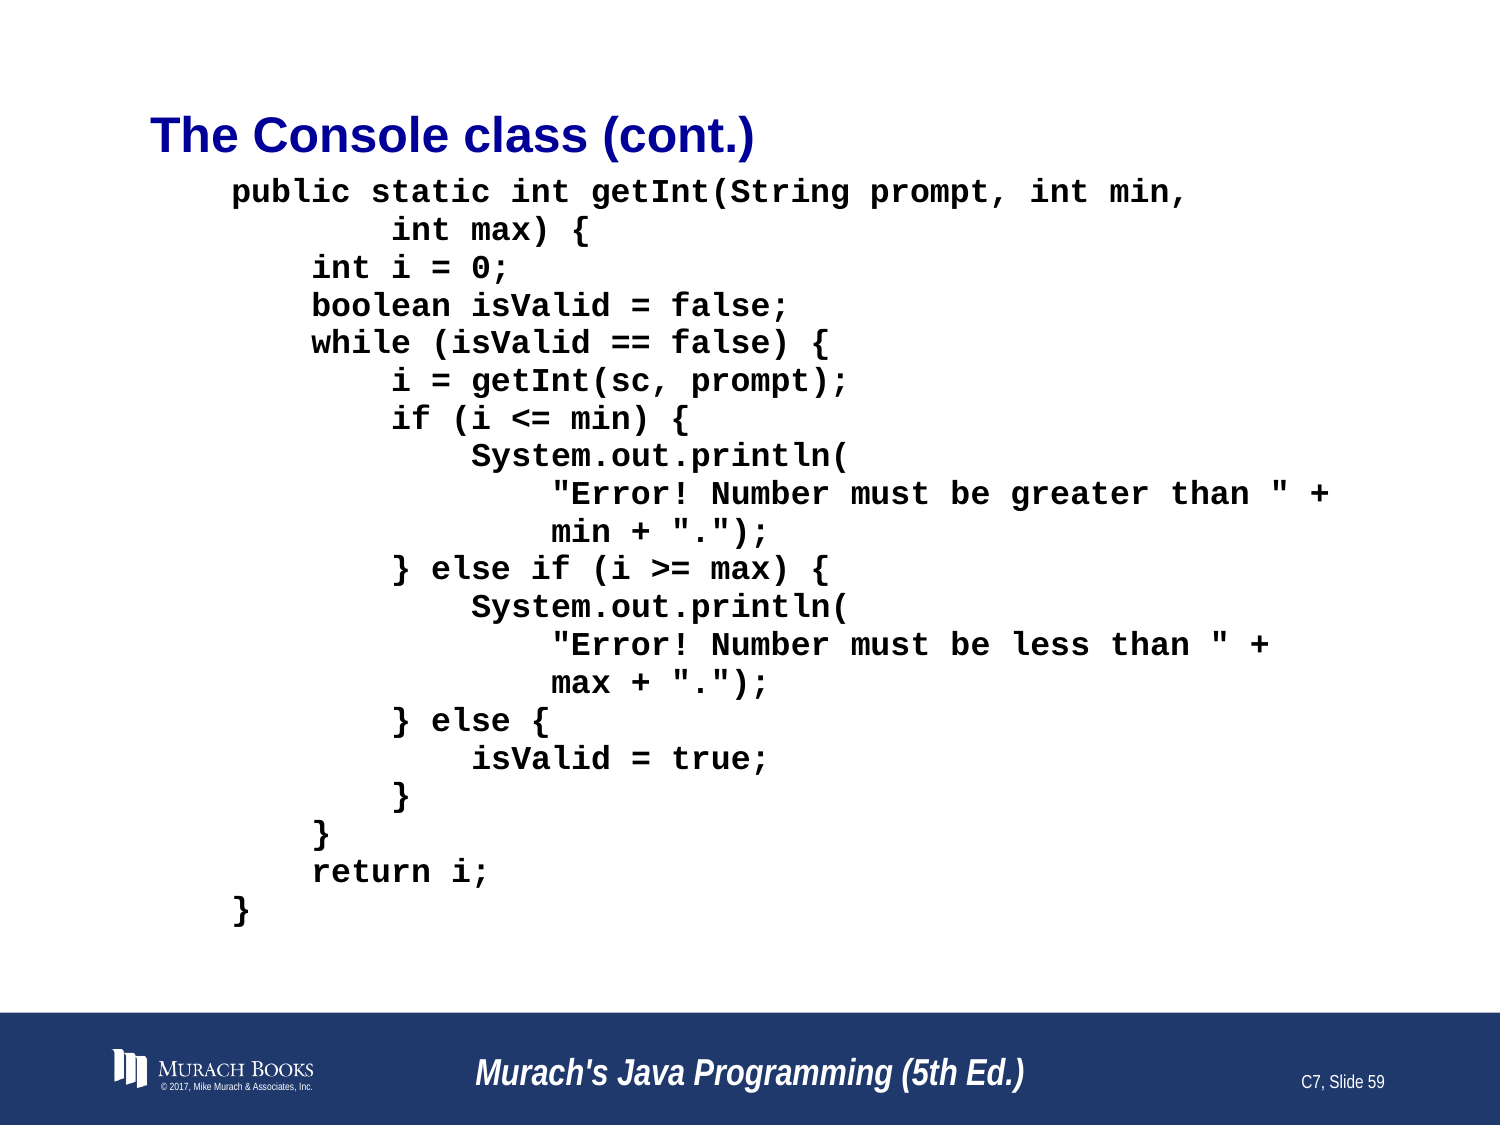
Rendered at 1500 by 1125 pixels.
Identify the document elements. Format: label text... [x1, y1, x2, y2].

footer © 2017, Mike Murach & Associates, Inc. [12, 1025, 463, 1100]
title The Console class (cont.) [150, 102, 1350, 164]
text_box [150, 174, 1350, 950]
slide_number C7, Slide 59 [1087, 1025, 1400, 1100]
slide_number Murach's Java Programming (5th Ed.) [463, 1025, 1050, 1100]
